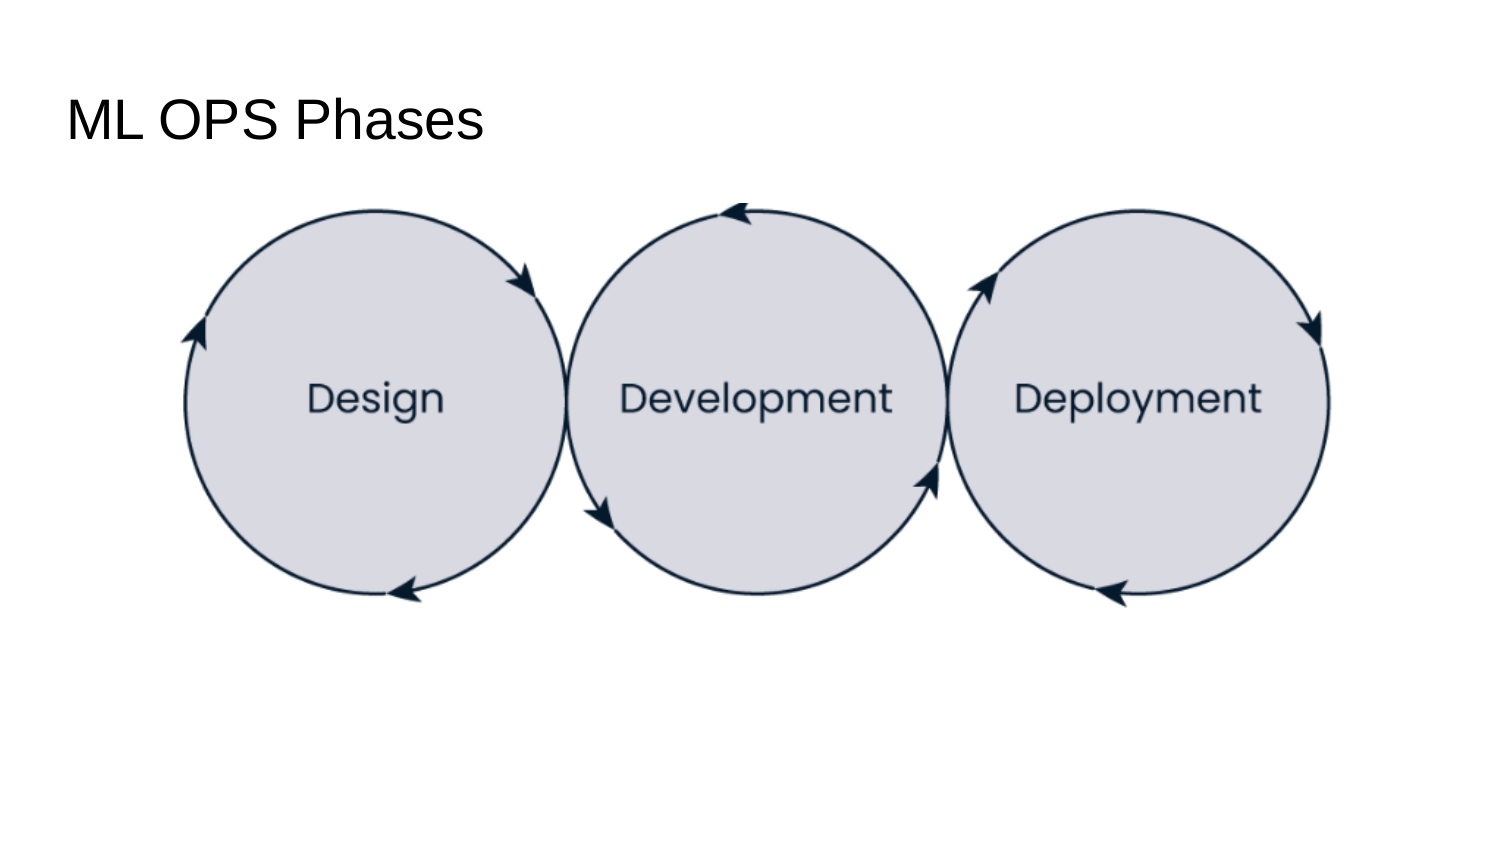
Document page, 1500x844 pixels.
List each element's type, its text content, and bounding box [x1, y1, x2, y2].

title ML OPS Phases [51, 72, 1449, 167]
picture [0, 203, 1500, 641]
